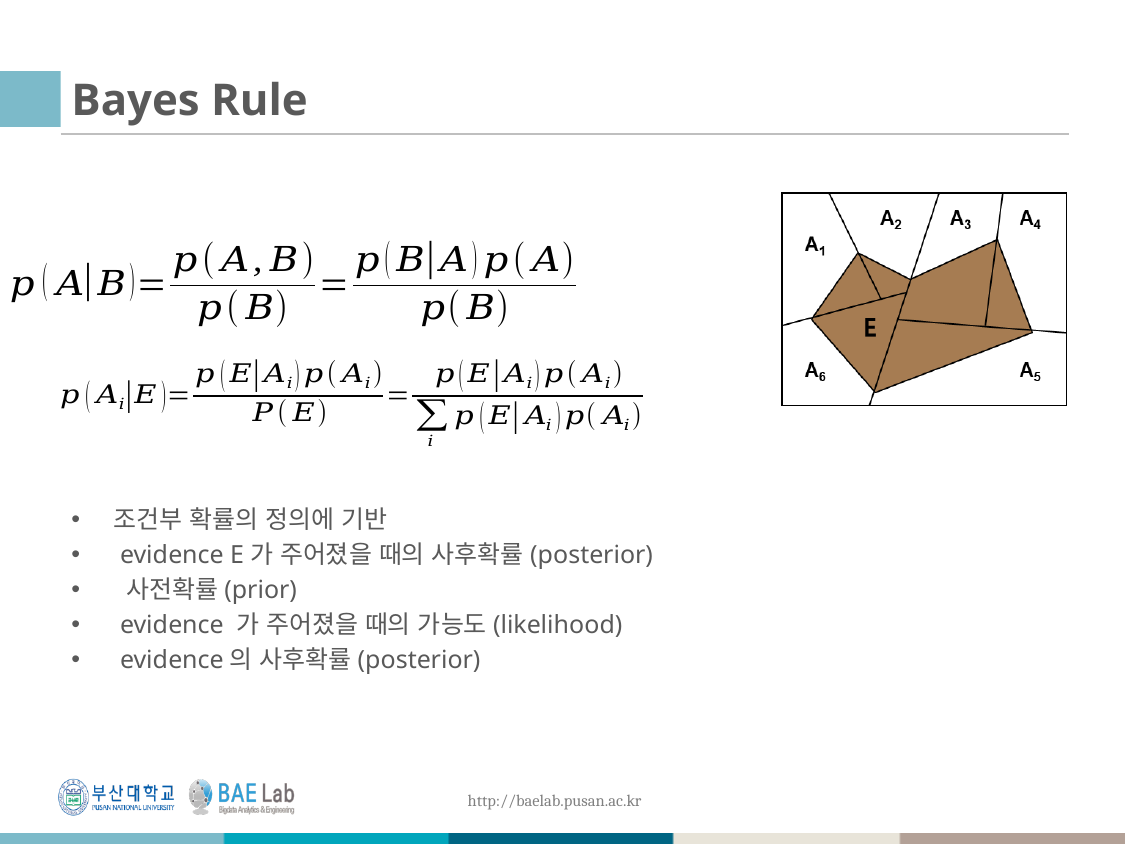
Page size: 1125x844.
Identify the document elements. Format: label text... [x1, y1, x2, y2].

picture [673, 833, 1125, 844]
picture [55, 775, 175, 819]
picture [186, 776, 300, 816]
picture [0, 833, 448, 844]
title Bayes Rule [56, 71, 1069, 125]
picture [781, 192, 1067, 406]
